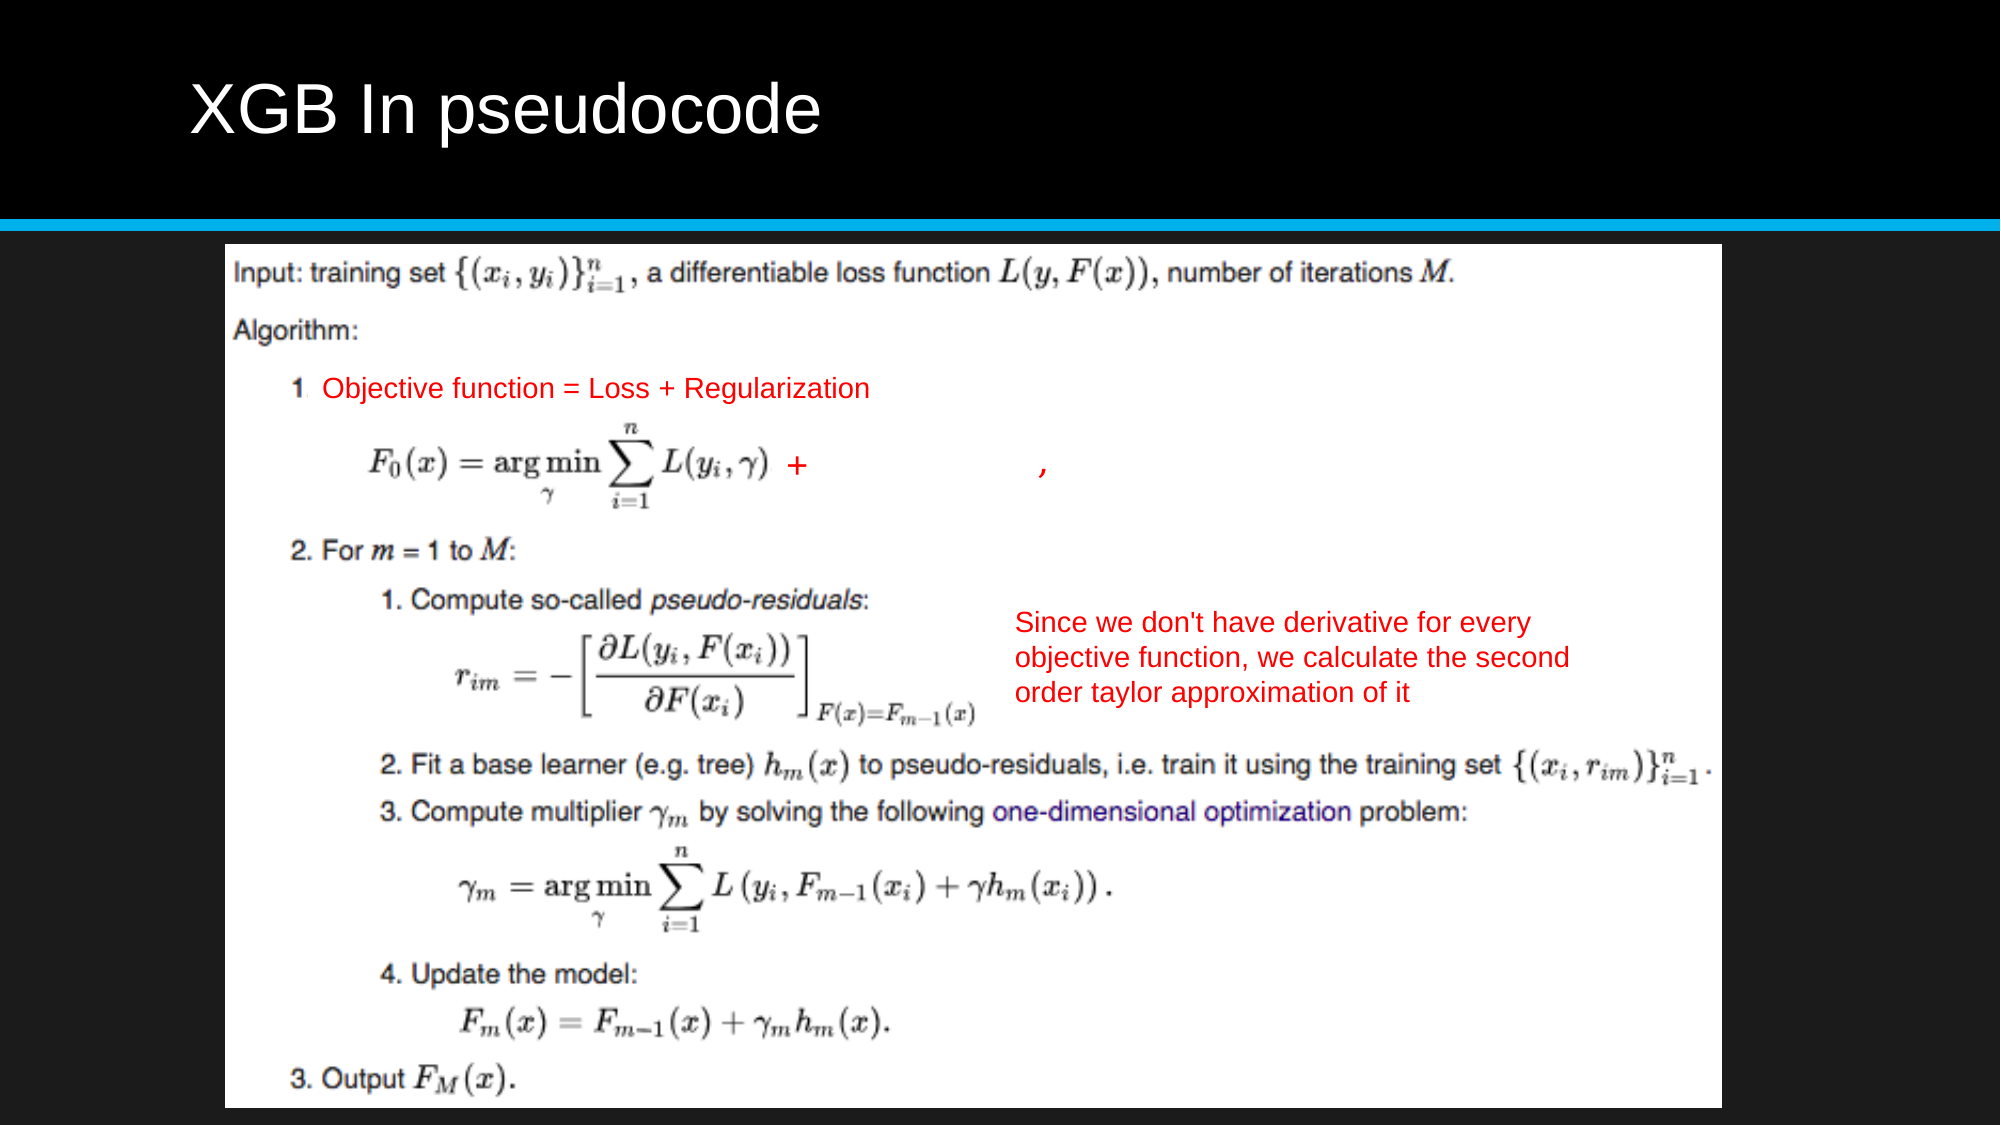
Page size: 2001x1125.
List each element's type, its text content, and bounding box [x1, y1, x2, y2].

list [224, 244, 1722, 1108]
title XGB In pseudocode [174, 20, 1825, 201]
